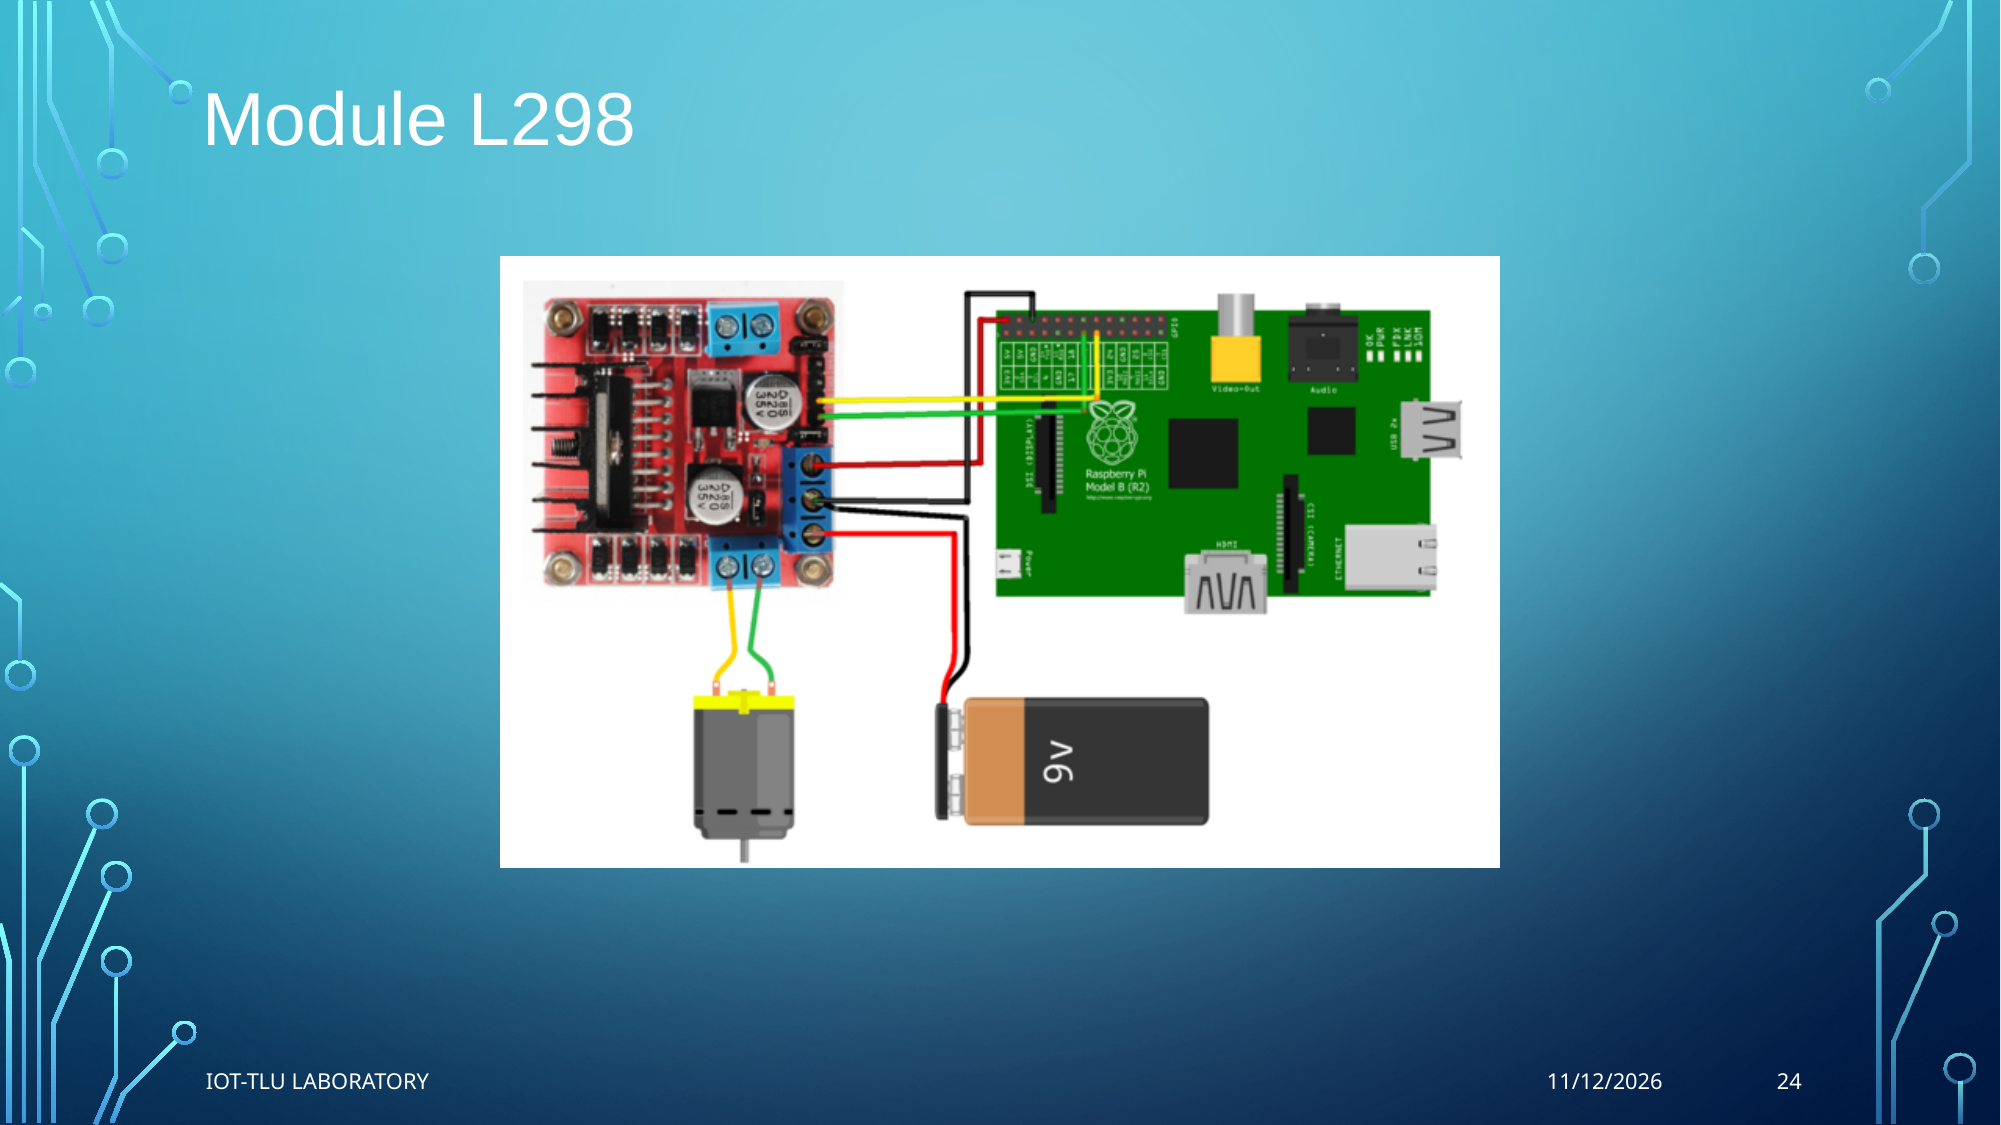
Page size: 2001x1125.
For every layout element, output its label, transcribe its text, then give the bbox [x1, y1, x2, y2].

picture [500, 256, 1500, 869]
footer IoT-TLU Laboratory [190, 1052, 1215, 1113]
title Module L298 [187, 0, 1813, 243]
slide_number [1227, 1052, 1678, 1113]
slide_number 24 [1690, 1052, 1817, 1113]
